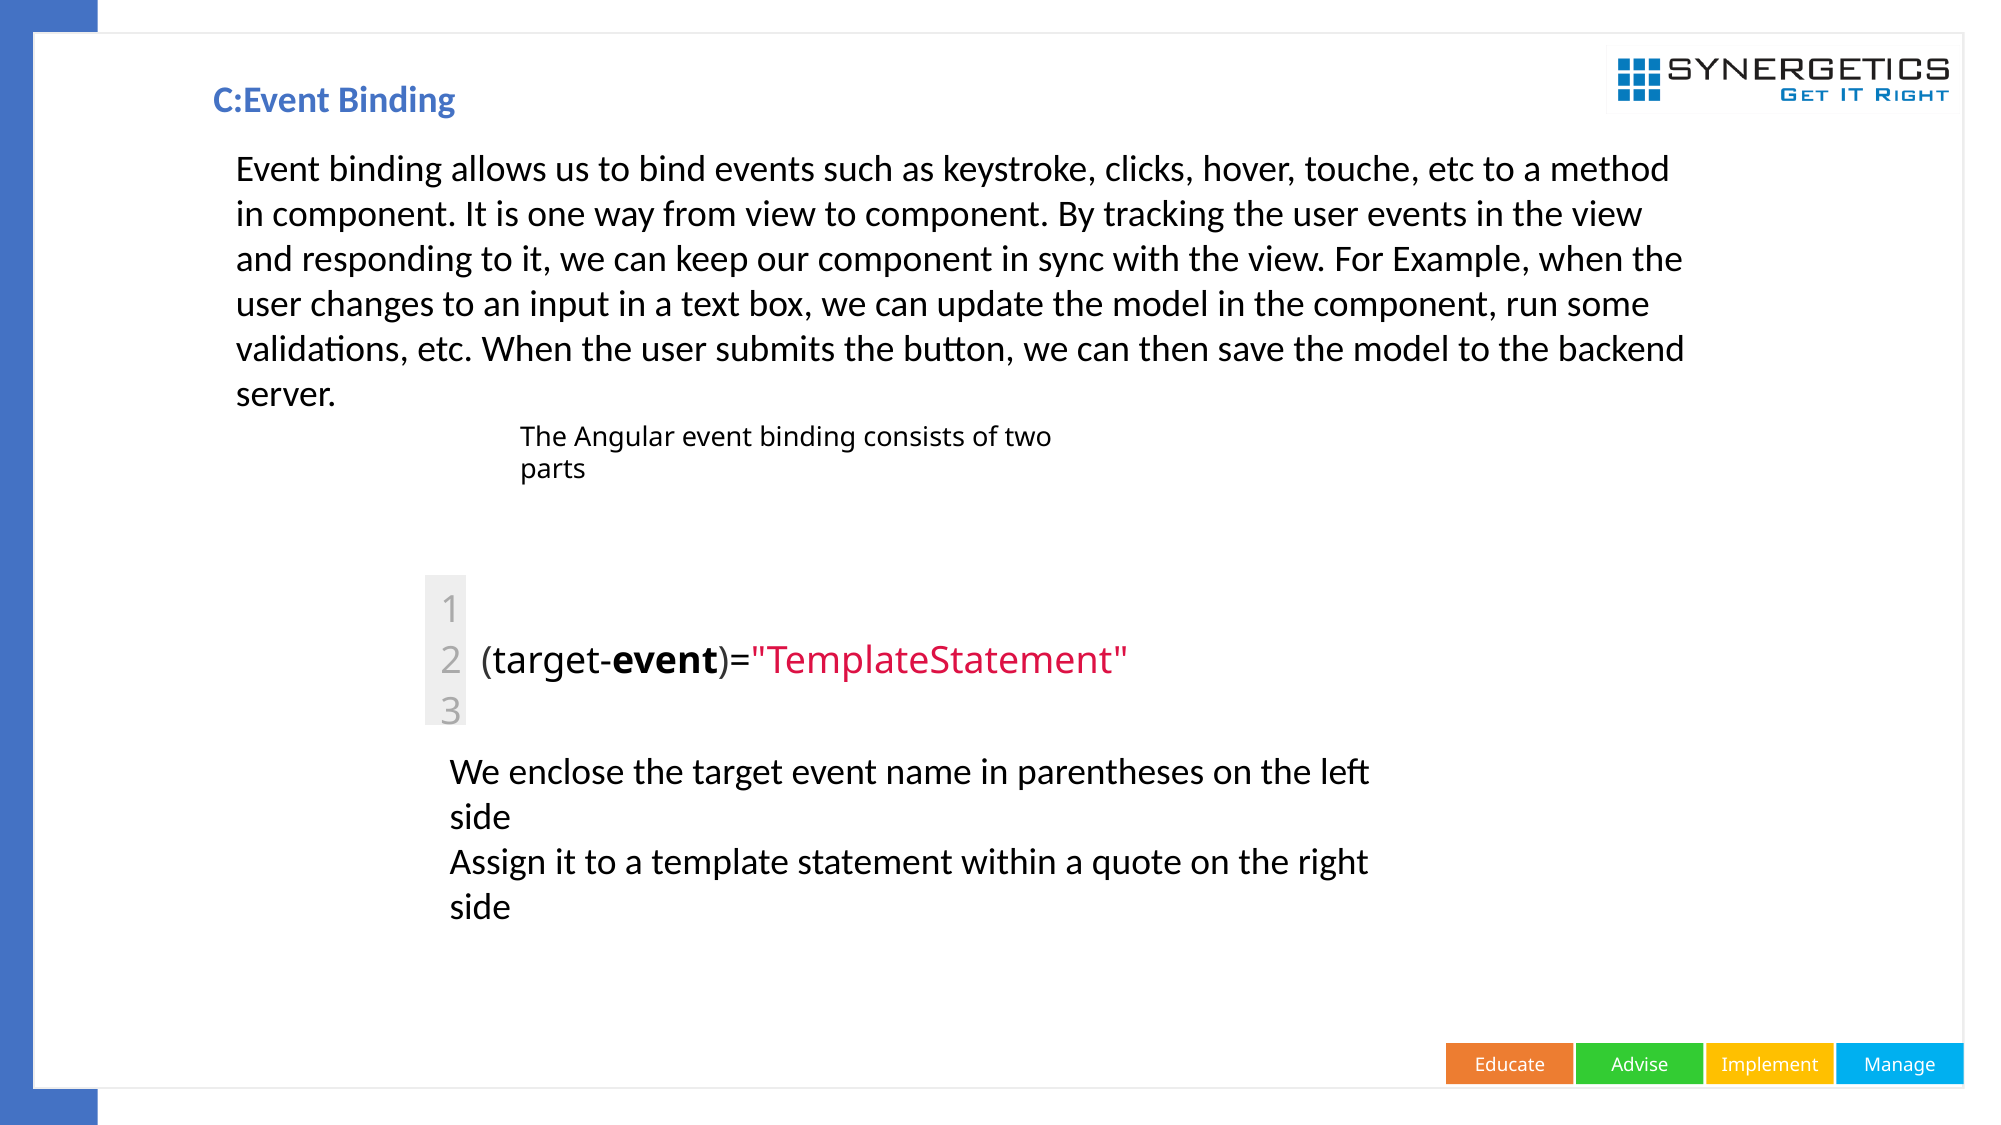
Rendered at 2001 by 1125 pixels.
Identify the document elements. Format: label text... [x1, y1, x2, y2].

picture [1606, 45, 1960, 114]
text_box We enclose the target event name in parentheses on the left side Assign it to a template statement within a quote on the right side [434, 739, 1435, 935]
table_header 1 2 3 [425, 575, 466, 725]
text_box Event binding allows us to bind events such as keystroke, clicks, hover, touche, etc to a method in component. It is one way from view to component. By tracking the user events in the view and responding to it, we can keep our component in sync with the view. For Example, when the user changes to an input in a text box, we can update the model in the component, run some validations, etc. When the user submits the button, we can then save the model to the backend server. [221, 136, 1721, 422]
text_box C:Event Binding [198, 67, 471, 128]
text_box The Angular event binding consists of two parts [505, 411, 1137, 537]
table_header (target-event)="TemplateStatement" [466, 575, 1538, 725]
